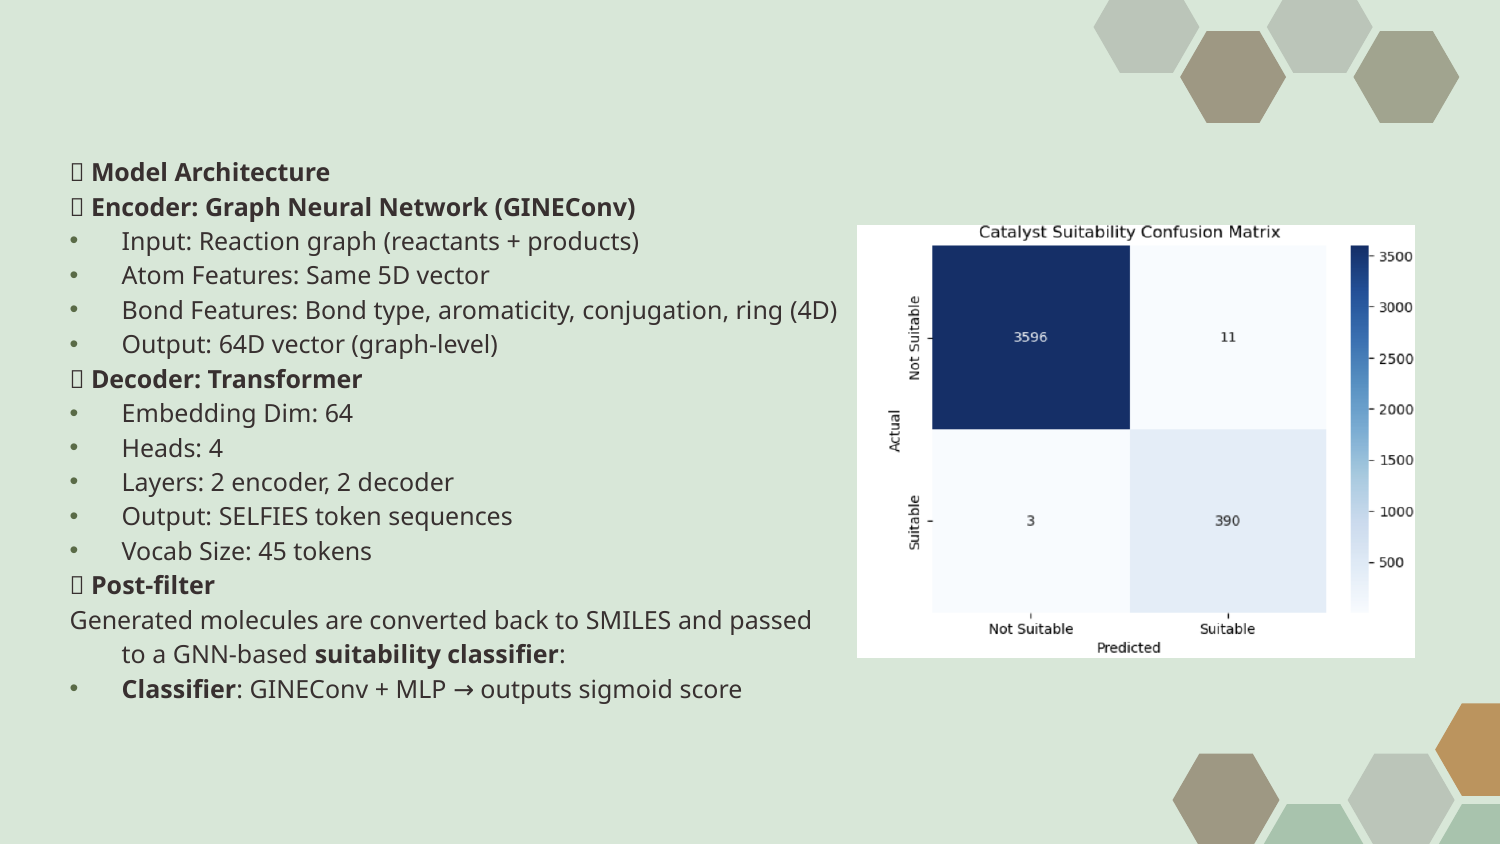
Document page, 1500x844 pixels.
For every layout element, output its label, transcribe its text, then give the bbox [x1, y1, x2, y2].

picture [857, 225, 1416, 659]
subtitle 🧠 Model Architecture 🔹 Encoder: Graph Neural Network (GINEConv) Input: Reaction graph (reactants + products) Atom Features: Same 5D vector Bond Features: Bond type, aromaticity, conjugation, ring (4D) Output: 64D vector (graph-level) 🔹 Decoder: Transformer Embedding Dim: 64 Heads: 4 Layers: 2 encoder, 2 decoder Output: SELFIES token sequences Vocab Size: 45 tokens 🔹 Post-filter Generated molecules are converted back to SMILES and passed to a GNN-based suitability classifier: Classifier: GINEConv + MLP → outputs sigmoid score [31, 137, 858, 205]
